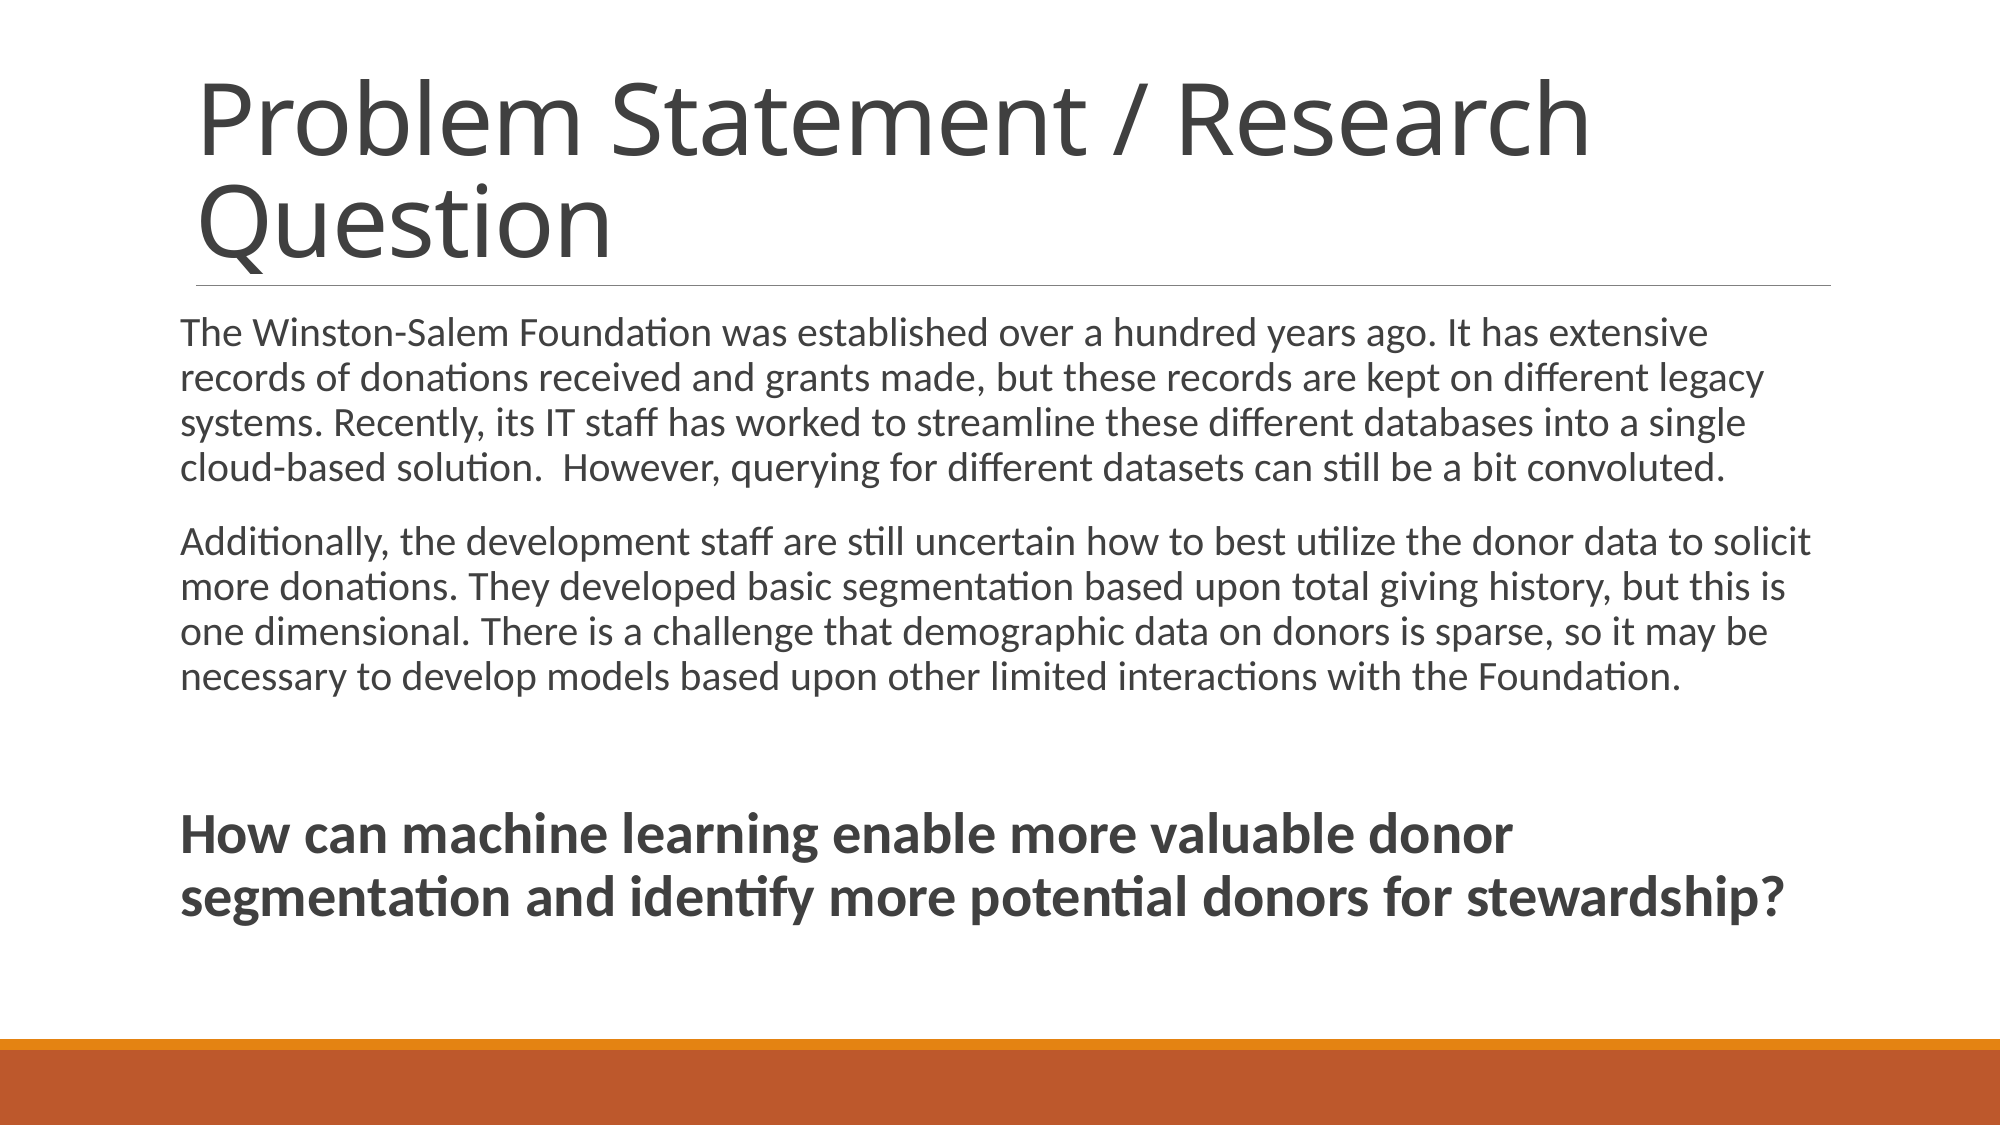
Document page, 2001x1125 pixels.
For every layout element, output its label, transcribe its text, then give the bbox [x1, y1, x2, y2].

title Problem Statement / Research Question [180, 47, 1830, 285]
list The Winston-Salem Foundation was established over a hundred years ago. It has extensive records of donations received and grants made, but these records are kept on different legacy systems. Recently, its IT staff has worked to streamline these different databases into a single cloud-based solution. However, querying for different datasets can still be a bit convoluted. Additionally, the development staff are still uncertain how to best utilize the donor data to solicit more donations. They developed basic segmentation based upon total giving history, but this is one dimensional. There is a challenge that demographic data on donors is sparse, so it may be necessary to develop models based upon other limited interactions with the Foundation. How can machine learning enable more valuable donor segmentation and identify more potential donors for stewardship? [180, 302, 1830, 963]
